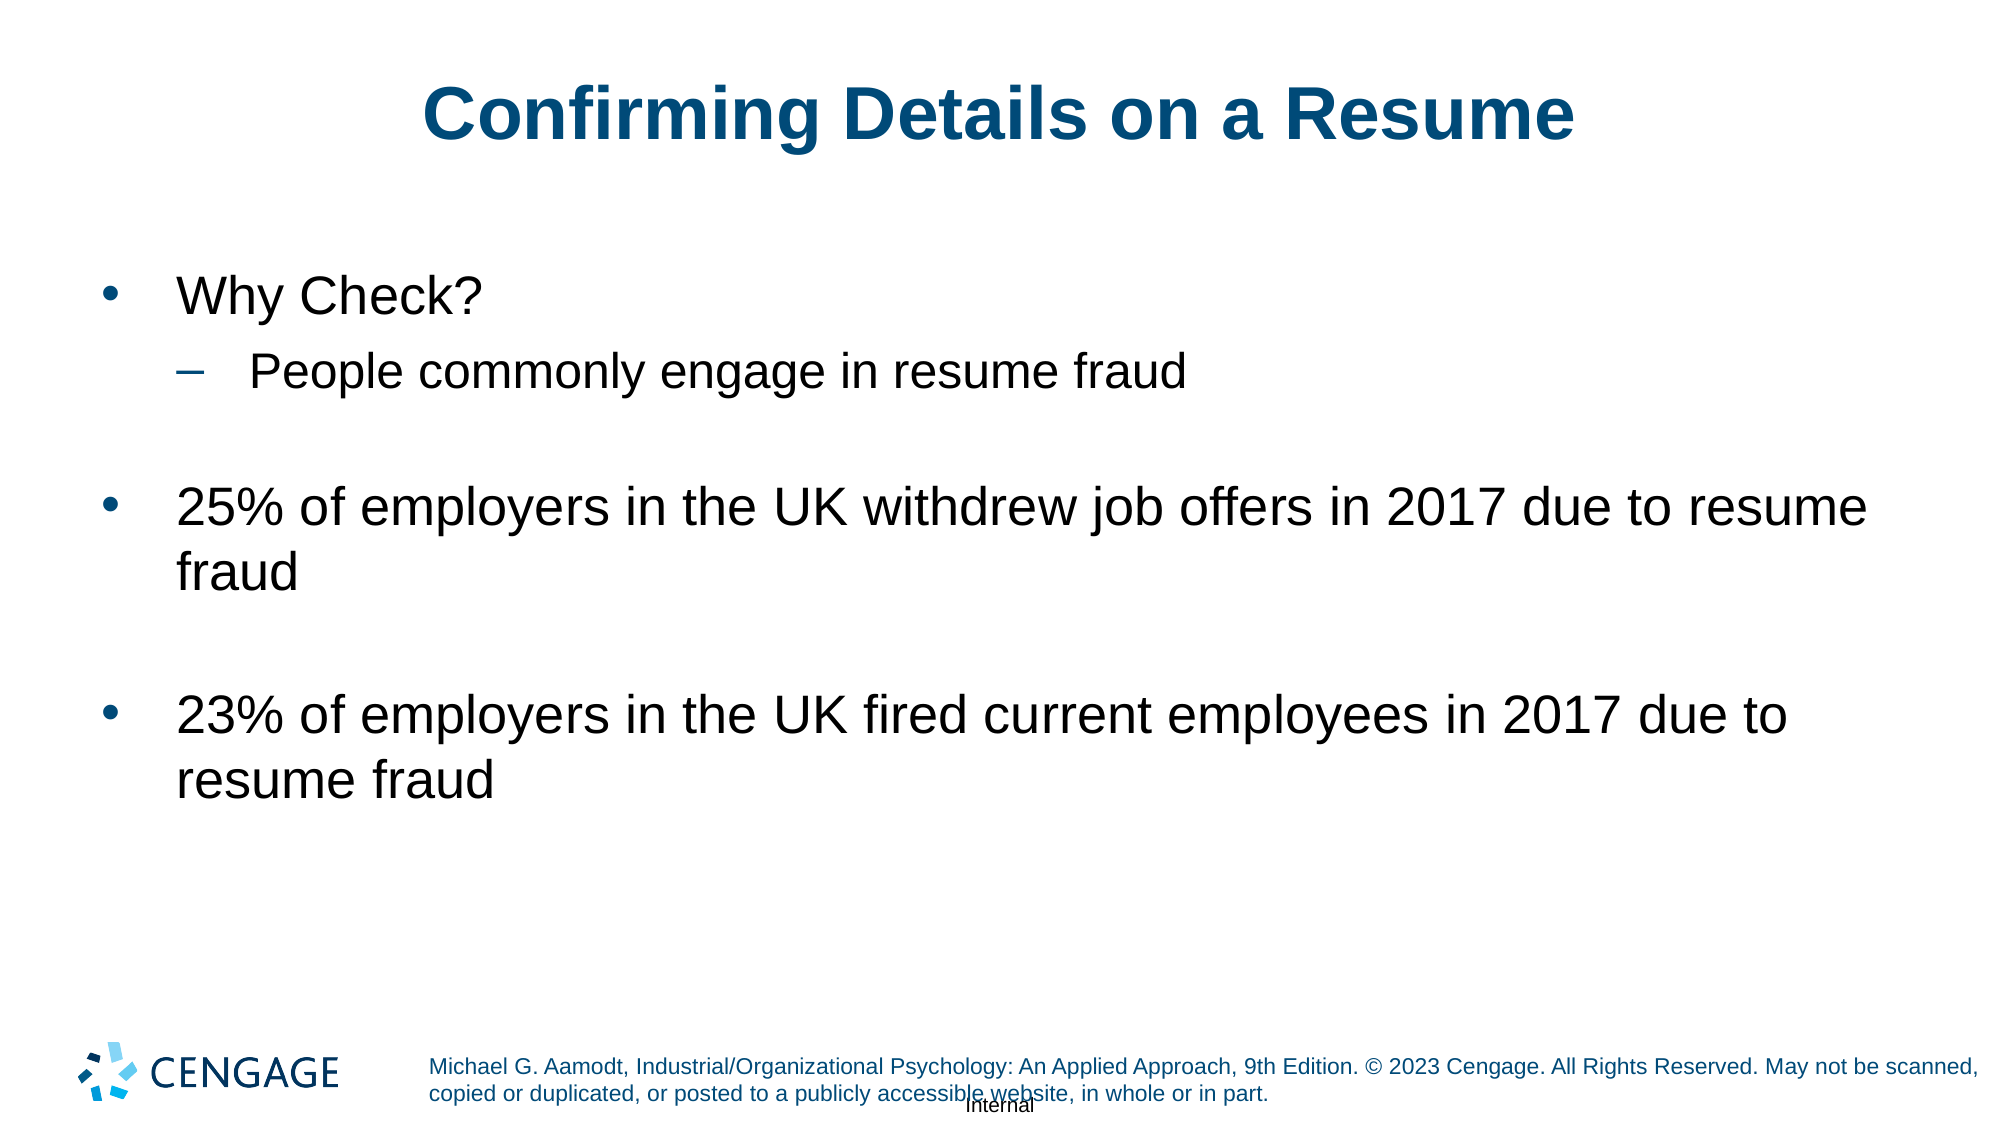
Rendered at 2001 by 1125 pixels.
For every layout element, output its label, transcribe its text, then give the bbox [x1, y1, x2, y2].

picture [78, 1042, 338, 1101]
list Why Check? People commonly engage in resume fraud 25% of employers in the UK withdrew job offers in 2017 due to resume fraud 23% of employers in the UK fired current employees in 2017 due to resume fraud [101, 260, 1895, 994]
title Confirming Details on a Resume [137, 59, 1863, 171]
